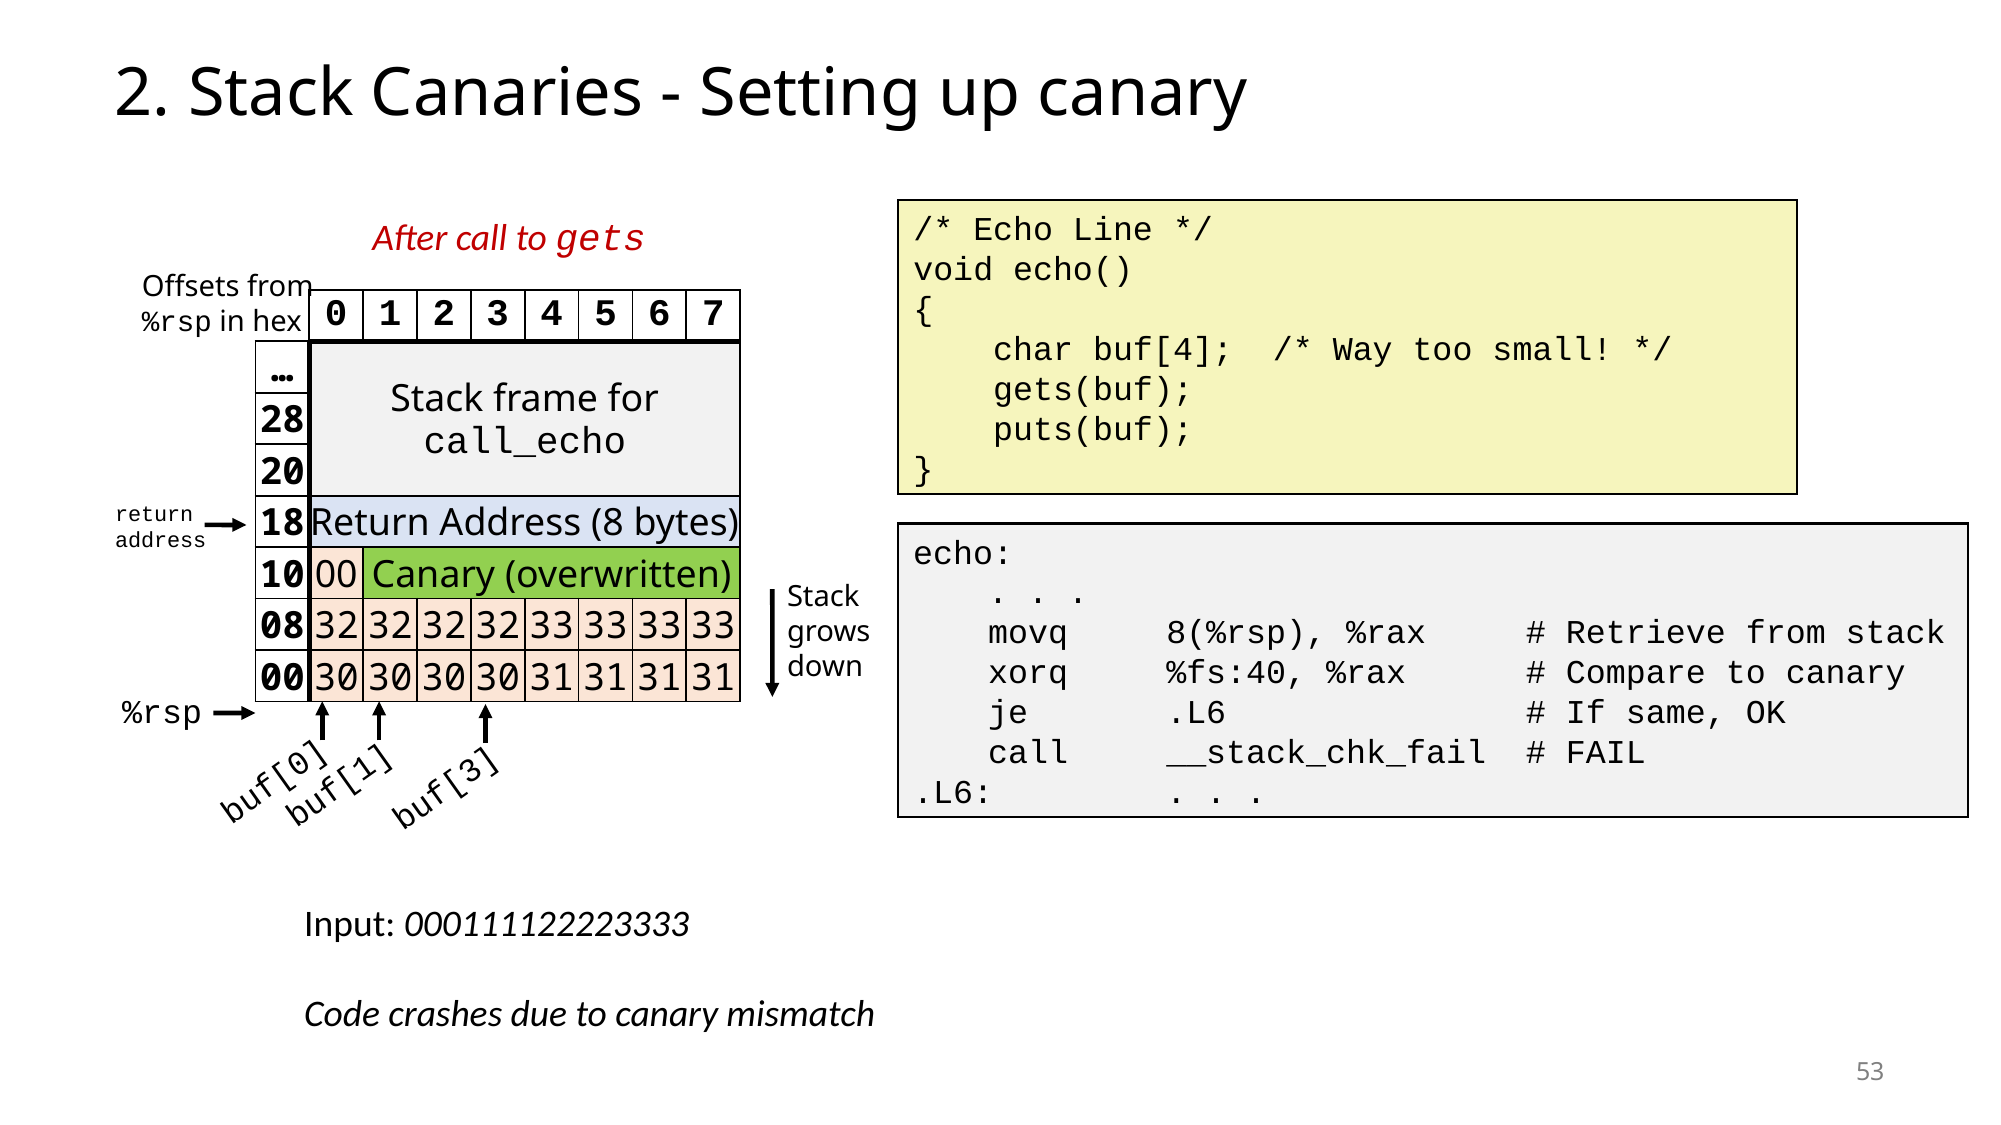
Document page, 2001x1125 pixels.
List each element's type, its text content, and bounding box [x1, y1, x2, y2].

text_box buf[1] [260, 717, 415, 849]
text_box buf[3] [367, 720, 521, 852]
table_header 1 [393, 291, 416, 339]
table_cell 32 [312, 599, 362, 649]
text_box /* Echo Line */ void echo() { char buf[4]; /* Way too small! */ gets(buf); puts(buf); } [898, 200, 1798, 495]
table_cell 10 [256, 548, 307, 598]
table_header 6 [633, 291, 685, 339]
table_cell 31 [526, 651, 578, 701]
table_cell 32 [418, 599, 470, 649]
text_box After call to gets [357, 205, 661, 266]
table_cell 18 [256, 497, 307, 546]
table_header 5 [579, 291, 632, 339]
text_box Input: 000111122223333 Code crashes due to canary mismatch [289, 891, 891, 1041]
text_box [372, 701, 386, 741]
table_cell 31 [687, 651, 739, 701]
table_cell 32 [472, 599, 524, 649]
table_cell Return Address (8 bytes) [312, 497, 739, 546]
table_cell 31 [579, 651, 632, 701]
text_box [218, 706, 256, 720]
table_cell … [256, 345, 307, 392]
text_box %rsp [107, 682, 218, 738]
table_cell 33 [687, 599, 739, 649]
text_box return address [100, 492, 222, 560]
table_cell 31 [633, 651, 685, 701]
table_cell 28 [256, 394, 307, 443]
table_cell 30 [364, 651, 416, 701]
table_cell 30 [418, 651, 470, 701]
table_cell Canary (overwritten) [364, 548, 739, 598]
table_cell 33 [633, 599, 685, 649]
text_box [204, 518, 247, 532]
table_cell 33 [579, 599, 632, 649]
text_box [479, 704, 492, 722]
table_cell 00 [312, 548, 362, 598]
slide_number 53 [1749, 1042, 1900, 1103]
text_box Stack grows down [772, 570, 892, 690]
table_header 7 [687, 291, 739, 339]
table_header 2 [418, 291, 470, 339]
table_cell 32 [364, 599, 416, 649]
table_cell 30 [312, 651, 362, 701]
table_cell 08 [256, 599, 307, 649]
table_cell 30 [472, 651, 524, 701]
text_box buf[0] [195, 714, 341, 845]
table_cell 00 [256, 651, 307, 701]
text_box [766, 684, 776, 697]
table_header 4 [526, 291, 578, 339]
table_cell 33 [526, 599, 578, 649]
table_header 3 [472, 291, 524, 339]
text_box [316, 701, 329, 741]
table_cell Stack frame for call_echo [312, 344, 739, 495]
text_box echo: . . . movq 8(%rsp), %rax # Retrieve from stack xorq %fs:40, %rax # Compare to canary je .L6 # If same, OK call __stack_chk_fail # FAIL .L6: . . . [898, 523, 1968, 818]
text_box Offsets from %rsp in hex [127, 260, 393, 345]
title 2. Stack Canaries - Setting up canary [99, 37, 1900, 150]
table_cell 20 [256, 445, 307, 495]
